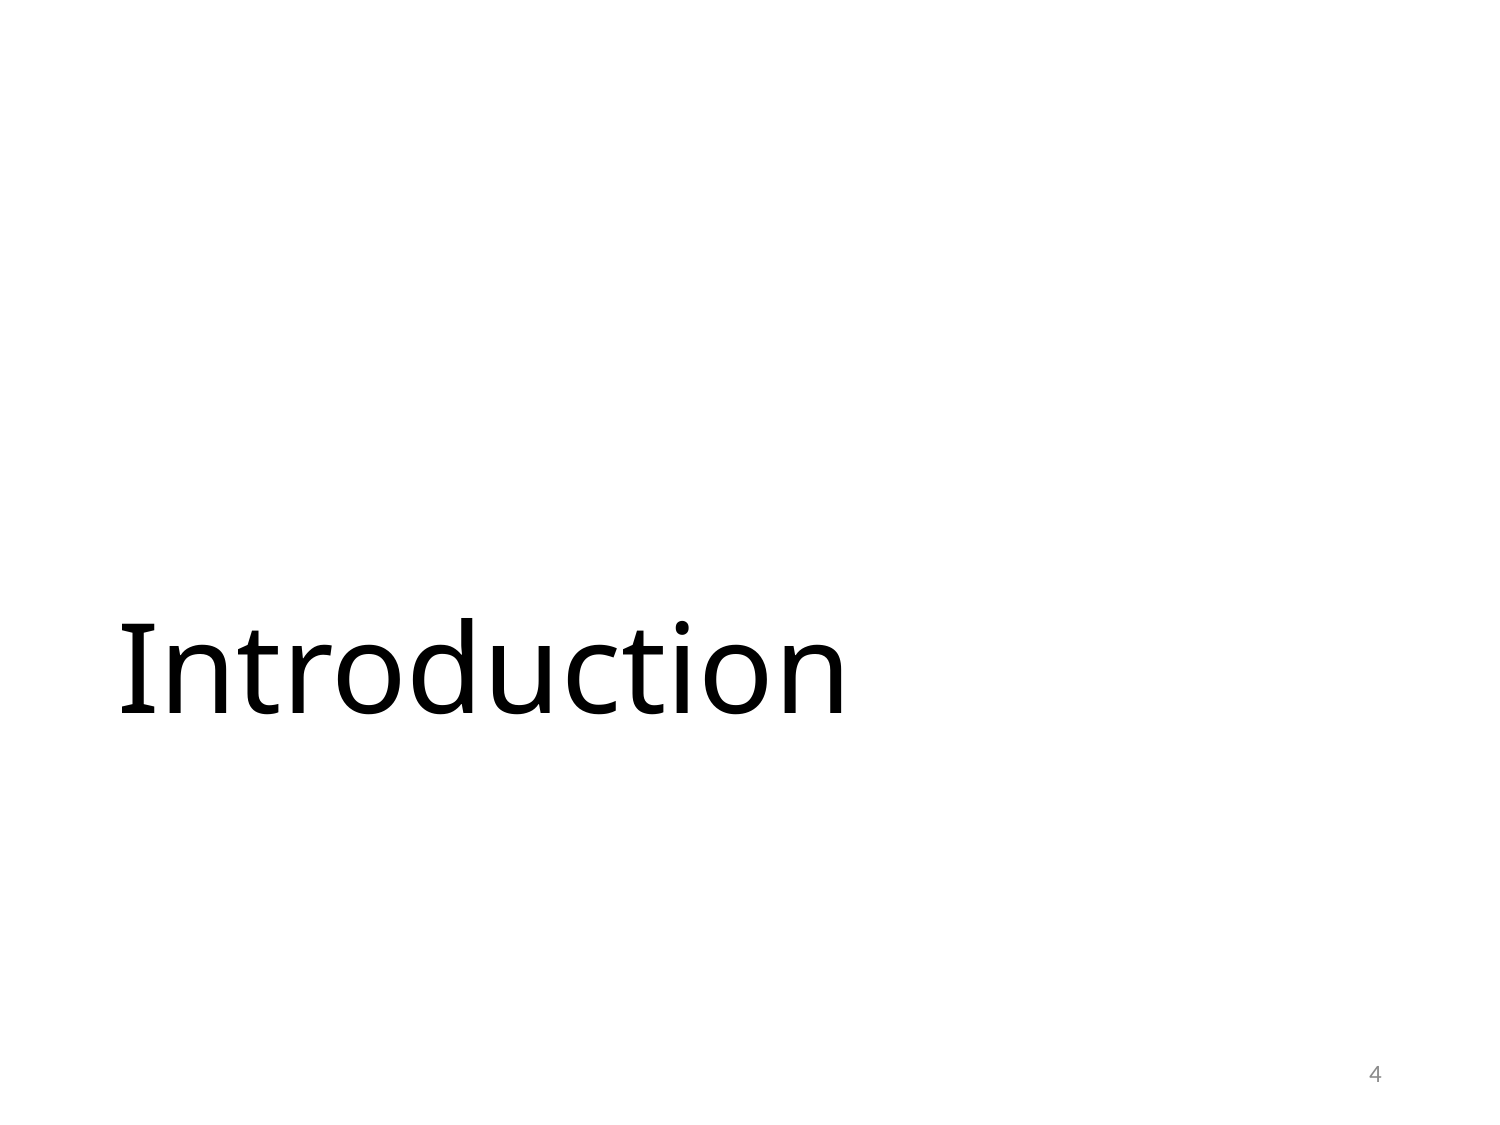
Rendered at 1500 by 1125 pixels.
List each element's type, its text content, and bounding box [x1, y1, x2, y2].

title Introduction [102, 280, 1397, 749]
slide_number 4 [1059, 1042, 1397, 1103]
